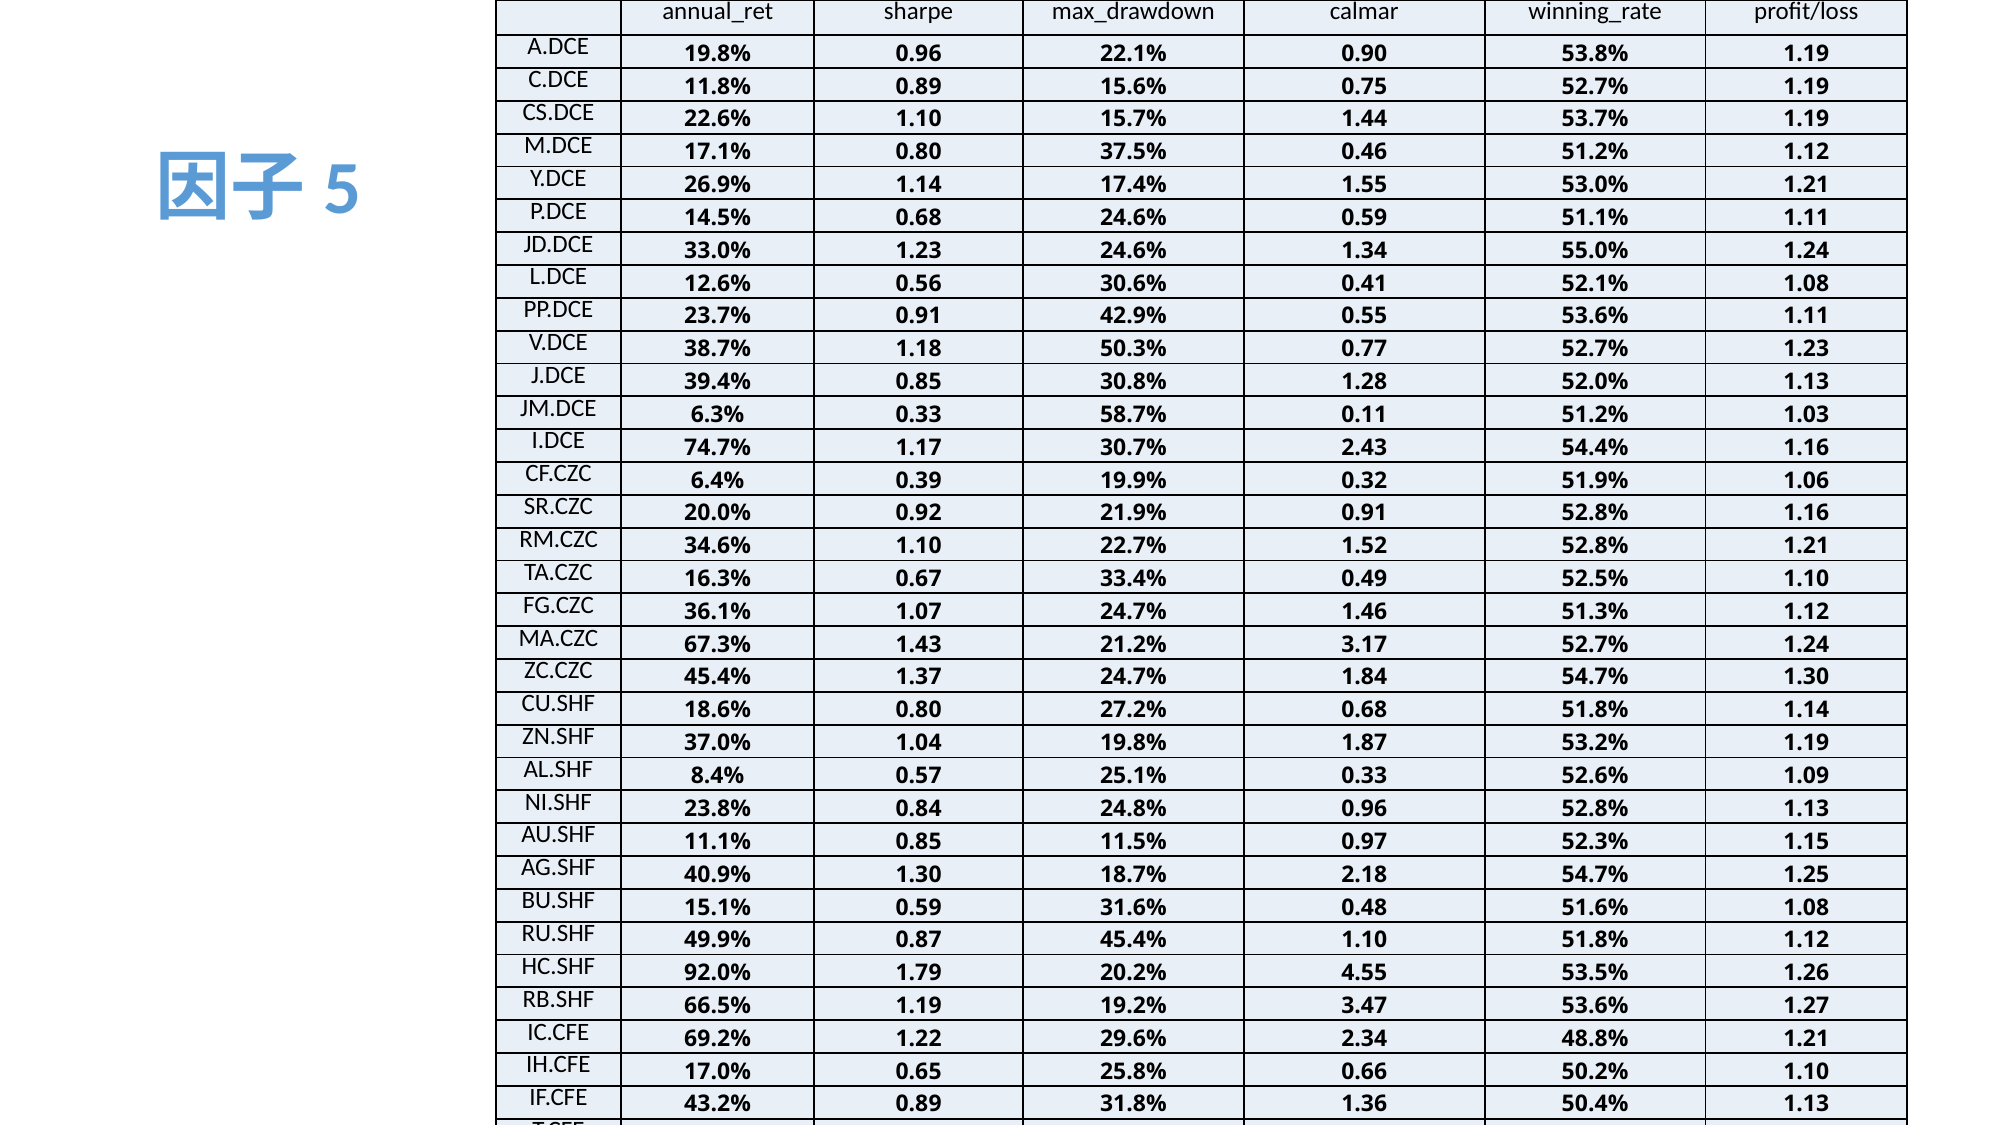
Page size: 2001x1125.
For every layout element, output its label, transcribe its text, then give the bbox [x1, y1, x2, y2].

table_cell 17.1% [644, 135, 813, 166]
table_cell 1.10 [815, 529, 1022, 560]
table_cell 40.9% [622, 857, 813, 888]
table_cell 0.33 [1245, 758, 1484, 789]
table_cell 1.13 [1706, 364, 1906, 395]
table_cell 0.41 [1245, 266, 1484, 297]
table_cell 53.2% [1486, 726, 1705, 757]
table_cell 11.5% [1024, 824, 1243, 855]
table_cell 50.6% [1486, 1120, 1705, 1125]
table_cell 1.13 [1706, 1087, 1906, 1118]
table_cell AL.SHF [497, 758, 620, 789]
table_cell 55.0% [1486, 233, 1705, 264]
table_cell 21.2% [1024, 627, 1243, 658]
table_cell 52.8% [1486, 791, 1705, 822]
table_cell 43.2% [622, 1087, 813, 1118]
table_cell FG.CZC [497, 594, 620, 625]
table_cell 1.19 [1706, 69, 1906, 100]
table_cell ZN.SHF [497, 726, 620, 757]
table_cell 3.47 [1245, 988, 1484, 1019]
table_cell 25.8% [1024, 1054, 1243, 1085]
table_cell 67.3% [622, 627, 813, 658]
table_cell 1.14 [1706, 693, 1906, 724]
table_cell 1.37 [815, 660, 1022, 691]
table_cell 0.33 [815, 397, 1022, 428]
table_cell 26.9% [644, 167, 813, 198]
table_cell 1.27 [1706, 988, 1906, 1019]
table_cell 54.4% [1486, 430, 1705, 461]
table_cell 1.23 [1706, 332, 1906, 363]
table_cell 0.91 [1245, 496, 1484, 527]
table_cell 52.5% [1486, 561, 1705, 592]
table_cell 51.6% [1486, 890, 1705, 921]
table_cell 52.6% [1486, 758, 1705, 789]
table_cell 1.06 [1706, 463, 1906, 494]
table_cell 1.12 [1706, 594, 1906, 625]
table_cell 20.0% [622, 496, 813, 527]
table_cell RB.SHF [497, 988, 620, 1019]
table_cell 0.56 [815, 266, 1022, 297]
table_cell 1.16 [1706, 496, 1906, 527]
table_cell 52.3% [1486, 824, 1705, 855]
table_cell 11.8% [622, 69, 813, 100]
table_cell 3.17 [1245, 627, 1484, 658]
table_cell 74.7% [622, 430, 813, 461]
table_header calmar [1245, 1, 1484, 34]
table_cell 1.13 [1706, 791, 1906, 822]
table_cell 1.25 [1706, 857, 1906, 888]
table_cell C.DCE [497, 69, 620, 100]
table_cell 1.17 [815, 430, 1022, 461]
table_cell 24.7% [1024, 660, 1243, 691]
table_cell 50.2% [1486, 1054, 1705, 1085]
table_cell 0.11 [1245, 397, 1484, 428]
table_cell JM.DCE [497, 397, 620, 428]
table_cell 1.87 [1245, 726, 1484, 757]
table_cell 1.07 [815, 594, 1022, 625]
table_cell 24.7% [1024, 594, 1243, 625]
table_cell 1.30 [1706, 660, 1906, 691]
table_cell 22.6% [622, 102, 813, 133]
table_cell 0.89 [815, 69, 1022, 100]
table_cell 33.0% [622, 233, 813, 264]
table_cell 1.10 [815, 102, 1022, 133]
table_cell 53.8% [1486, 36, 1705, 67]
table_cell 52.0% [1486, 364, 1705, 395]
table_cell L.DCE [497, 266, 620, 297]
table_cell 48.8% [1486, 1021, 1705, 1052]
table_cell 0.92 [815, 496, 1022, 527]
table_cell 0.96 [815, 36, 1022, 67]
table_cell 1.21 [1706, 167, 1906, 198]
table_cell 1.16 [1706, 430, 1906, 461]
table_cell 1.03 [1706, 397, 1906, 428]
table_cell 53.6% [1486, 299, 1705, 330]
table_cell 54.7% [1486, 857, 1705, 888]
table_cell 31.8% [1024, 1087, 1243, 1118]
table_cell 29.6% [1024, 1021, 1243, 1052]
table_cell 1.34 [1245, 233, 1484, 264]
table_header winning_rate [1486, 1, 1705, 34]
table_cell 1.30 [815, 857, 1022, 888]
table_cell 12.6% [622, 266, 813, 297]
table_cell 1.23 [815, 233, 1022, 264]
table_cell 1.12 [1706, 923, 1906, 954]
table_cell HC.SHF [497, 955, 620, 986]
table_cell 42.9% [1024, 299, 1243, 330]
table_cell 38.7% [622, 332, 813, 363]
table_cell 1.12 [1706, 135, 1906, 166]
table_cell CF.CZC [497, 463, 620, 494]
table_cell SR.CZC [497, 496, 620, 527]
table_cell 37.0% [622, 726, 813, 757]
table_header sharpe [815, 1, 1022, 34]
table_cell IC.CFE [497, 1021, 620, 1052]
table_cell 66.5% [622, 988, 813, 1019]
table_cell 1.24 [1706, 627, 1906, 658]
table_cell 0.32 [815, 1120, 1022, 1125]
table_cell 24.6% [1024, 233, 1243, 264]
table_cell 0.55 [1245, 299, 1484, 330]
table_cell 53.6% [1486, 988, 1705, 1019]
table_cell 53.0% [1486, 167, 1705, 198]
table_cell AG.SHF [497, 857, 620, 888]
table_cell 17.0% [622, 1054, 813, 1085]
table_cell 34.6% [622, 529, 813, 560]
table_header max_drawdown [1024, 1, 1243, 34]
table_cell 1.19 [1706, 36, 1906, 67]
table_cell CS.DCE [497, 102, 620, 131]
table_cell 0.97 [1245, 824, 1484, 855]
table_cell 52.7% [1486, 627, 1705, 658]
table_cell 51.3% [1486, 594, 1705, 625]
table_cell 1.52 [1245, 529, 1484, 560]
table_cell IH.CFE [497, 1054, 620, 1085]
table_cell CU.SHF [497, 693, 620, 724]
table_cell 0.59 [1245, 200, 1484, 231]
table_cell 0.90 [1245, 36, 1484, 67]
table_cell TA.CZC [497, 561, 620, 592]
table_cell V.DCE [497, 332, 620, 363]
table_cell 22.1% [1024, 36, 1243, 67]
table_cell 0.96 [1245, 791, 1484, 822]
table_cell 19.8% [1024, 726, 1243, 757]
table_cell 6.3% [622, 397, 813, 428]
table_cell 0.84 [815, 791, 1022, 822]
table_cell 24.6% [1024, 200, 1243, 231]
table_cell BU.SHF [497, 890, 620, 921]
table_cell 53.7% [1486, 102, 1705, 133]
table_cell 51.8% [1486, 693, 1705, 724]
table_cell 0.75 [1245, 69, 1484, 100]
table_cell 69.2% [622, 1021, 813, 1052]
table_cell 50.4% [1486, 1087, 1705, 1118]
table_cell 52.8% [1486, 496, 1705, 527]
table_cell RM.CZC [497, 529, 620, 560]
table_cell 0.68 [815, 200, 1022, 231]
table_cell 45.4% [622, 660, 813, 691]
table_cell 0.80 [815, 135, 1022, 166]
table_cell 19.9% [1024, 463, 1243, 494]
table_cell 33.4% [1024, 561, 1243, 592]
table_cell 51.2% [1486, 397, 1705, 428]
table_cell 58.7% [1024, 397, 1243, 428]
table_cell 50.3% [1024, 332, 1243, 363]
table_cell 0.22 [1245, 1120, 1484, 1125]
table_cell 1.08 [1706, 890, 1906, 921]
table_cell 0.80 [815, 693, 1022, 724]
table_cell 1.24 [1706, 233, 1906, 264]
table_cell 19.2% [1024, 988, 1243, 1019]
table_cell 19.8% [622, 36, 813, 67]
table_cell 53.5% [1486, 955, 1705, 986]
table_cell 52.7% [1486, 332, 1705, 363]
table_cell 2.34 [1245, 1021, 1484, 1052]
table_cell 5.8% [1024, 1120, 1243, 1125]
table_cell 1.21 [1706, 529, 1906, 560]
table_cell 52.1% [1486, 266, 1705, 297]
table_cell 1.3% [622, 1120, 813, 1125]
table_cell 11.1% [622, 824, 813, 855]
table_cell 1.10 [1706, 561, 1906, 592]
table_cell 22.7% [1024, 529, 1243, 560]
table_cell 1.19 [815, 988, 1022, 1019]
table_cell 36.1% [622, 594, 813, 625]
table_cell 0.85 [815, 824, 1022, 855]
table_cell 24.8% [1024, 791, 1243, 822]
table_cell 51.2% [1486, 135, 1705, 166]
table_cell 2.18 [1245, 857, 1484, 888]
table_cell 52.7% [1486, 69, 1705, 100]
table_cell 2.43 [1245, 430, 1484, 461]
table_cell 0.49 [1245, 561, 1484, 592]
table_header profit/loss [1706, 1, 1906, 34]
table_cell ZC.CZC [497, 660, 620, 691]
table_cell 20.2% [1024, 955, 1243, 986]
table_cell 0.39 [815, 463, 1022, 494]
table_cell 8.4% [622, 758, 813, 789]
table_cell 30.8% [1024, 364, 1243, 395]
table_cell 37.5% [1024, 135, 1243, 166]
table_cell 1.28 [1245, 364, 1484, 395]
table_cell RU.SHF [497, 923, 620, 954]
table_cell 1.55 [1245, 167, 1484, 198]
table_header [497, 1, 620, 34]
table_cell 52.8% [1486, 529, 1705, 560]
table_cell 0.89 [815, 1087, 1022, 1118]
table_cell 1.04 [815, 726, 1022, 757]
table_cell 1.43 [815, 627, 1022, 658]
table_cell 0.85 [815, 364, 1022, 395]
table_cell 14.5% [644, 200, 813, 231]
table_cell 1.15 [1706, 824, 1906, 855]
table_cell 0.87 [815, 923, 1022, 954]
table_cell 23.7% [622, 299, 813, 330]
table_cell 6.4% [622, 463, 813, 494]
table_cell 51.1% [1486, 200, 1705, 231]
table_cell AU.SHF [497, 824, 620, 855]
table_cell 1.08 [1706, 266, 1906, 297]
table_cell 54.7% [1486, 660, 1705, 691]
table_cell 15.1% [622, 890, 813, 921]
table_cell 1.44 [1245, 102, 1484, 133]
table_cell 0.68 [1245, 693, 1484, 724]
table_cell 0.77 [1245, 332, 1484, 363]
table_cell 1.10 [1706, 1054, 1906, 1085]
table_cell 18.6% [622, 693, 813, 724]
table_cell 1.19 [1706, 726, 1906, 757]
table_cell 1.10 [1245, 923, 1484, 954]
table_cell 92.0% [622, 955, 813, 986]
table_cell 0.46 [1245, 135, 1484, 166]
table_cell 0.66 [1245, 1054, 1484, 1085]
table_cell 0.32 [1245, 463, 1484, 494]
table_cell 16.3% [622, 561, 813, 592]
table_cell 15.6% [1024, 69, 1243, 100]
table_cell 0.67 [815, 561, 1022, 592]
table_cell 1.26 [1706, 955, 1906, 986]
table_cell 1.46 [1245, 594, 1484, 625]
table_cell T.CFE [497, 1120, 620, 1125]
table_cell A.DCE [497, 36, 620, 67]
table_cell NI.SHF [497, 791, 620, 822]
table_cell 0.65 [815, 1054, 1022, 1085]
table_cell 25.1% [1024, 758, 1243, 789]
table_cell 21.9% [1024, 496, 1243, 527]
table_cell J.DCE [497, 364, 620, 395]
table_cell 0.59 [815, 890, 1022, 921]
table_header annual_ret [622, 1, 813, 34]
table_cell 1.84 [1245, 660, 1484, 691]
table_cell 4.55 [1245, 955, 1484, 986]
table_cell 18.7% [1024, 857, 1243, 888]
table_cell 1.36 [1245, 1087, 1484, 1118]
table_cell MA.CZC [497, 627, 620, 658]
table_cell 49.9% [622, 923, 813, 954]
table_cell 1.21 [1706, 1021, 1906, 1052]
table_cell 1.05 [1706, 1120, 1906, 1125]
table_cell IF.CFE [497, 1087, 620, 1118]
table_cell 1.11 [1706, 200, 1906, 231]
table_cell 0.91 [815, 299, 1022, 330]
table_cell 23.8% [622, 791, 813, 822]
table_cell PP.DCE [497, 299, 620, 330]
text_box 因子5 [0, 131, 644, 237]
table_cell 51.8% [1486, 923, 1705, 954]
table_cell JD.DCE [497, 237, 620, 264]
table_cell 17.4% [1024, 167, 1243, 198]
table_cell 1.22 [815, 1021, 1022, 1052]
table_cell 1.09 [1706, 758, 1906, 789]
table_cell 1.19 [1706, 102, 1906, 133]
table_cell 51.9% [1486, 463, 1705, 494]
table_cell 45.4% [1024, 923, 1243, 954]
table_cell 30.7% [1024, 430, 1243, 461]
table_cell I.DCE [497, 430, 620, 461]
table_cell 1.18 [815, 332, 1022, 363]
table_cell 30.6% [1024, 266, 1243, 297]
table_cell 39.4% [622, 364, 813, 395]
table_cell 15.7% [1024, 102, 1243, 133]
table_cell 27.2% [1024, 693, 1243, 724]
table_cell 0.57 [815, 758, 1022, 789]
table_cell 0.48 [1245, 890, 1484, 921]
table_cell 1.79 [815, 955, 1022, 986]
table_cell 31.6% [1024, 890, 1243, 921]
table_cell 1.14 [815, 167, 1022, 198]
table_cell 1.11 [1706, 299, 1906, 330]
